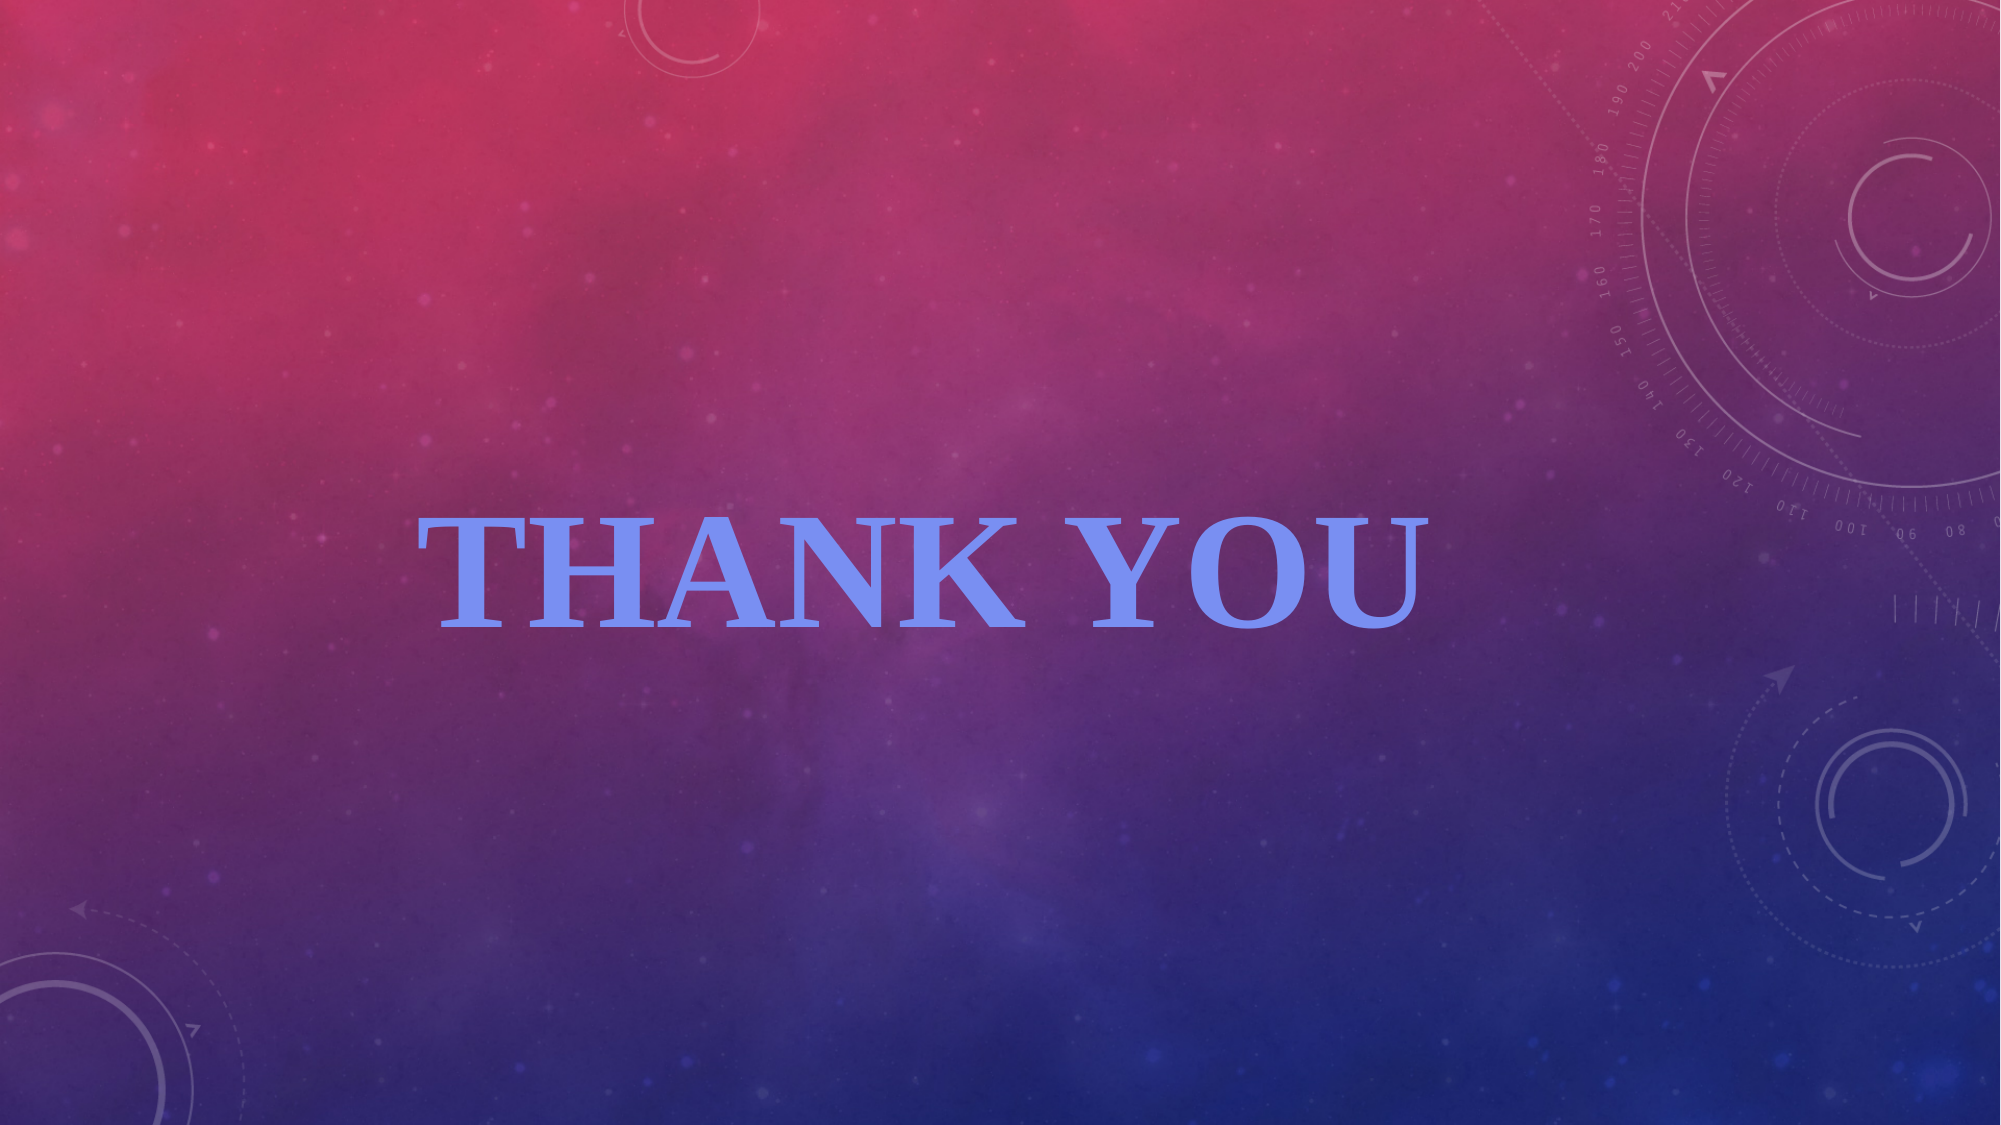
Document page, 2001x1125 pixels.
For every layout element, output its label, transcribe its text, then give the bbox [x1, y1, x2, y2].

text_box THANK YOU [401, 453, 1688, 669]
picture [0, 0, 2001, 1125]
